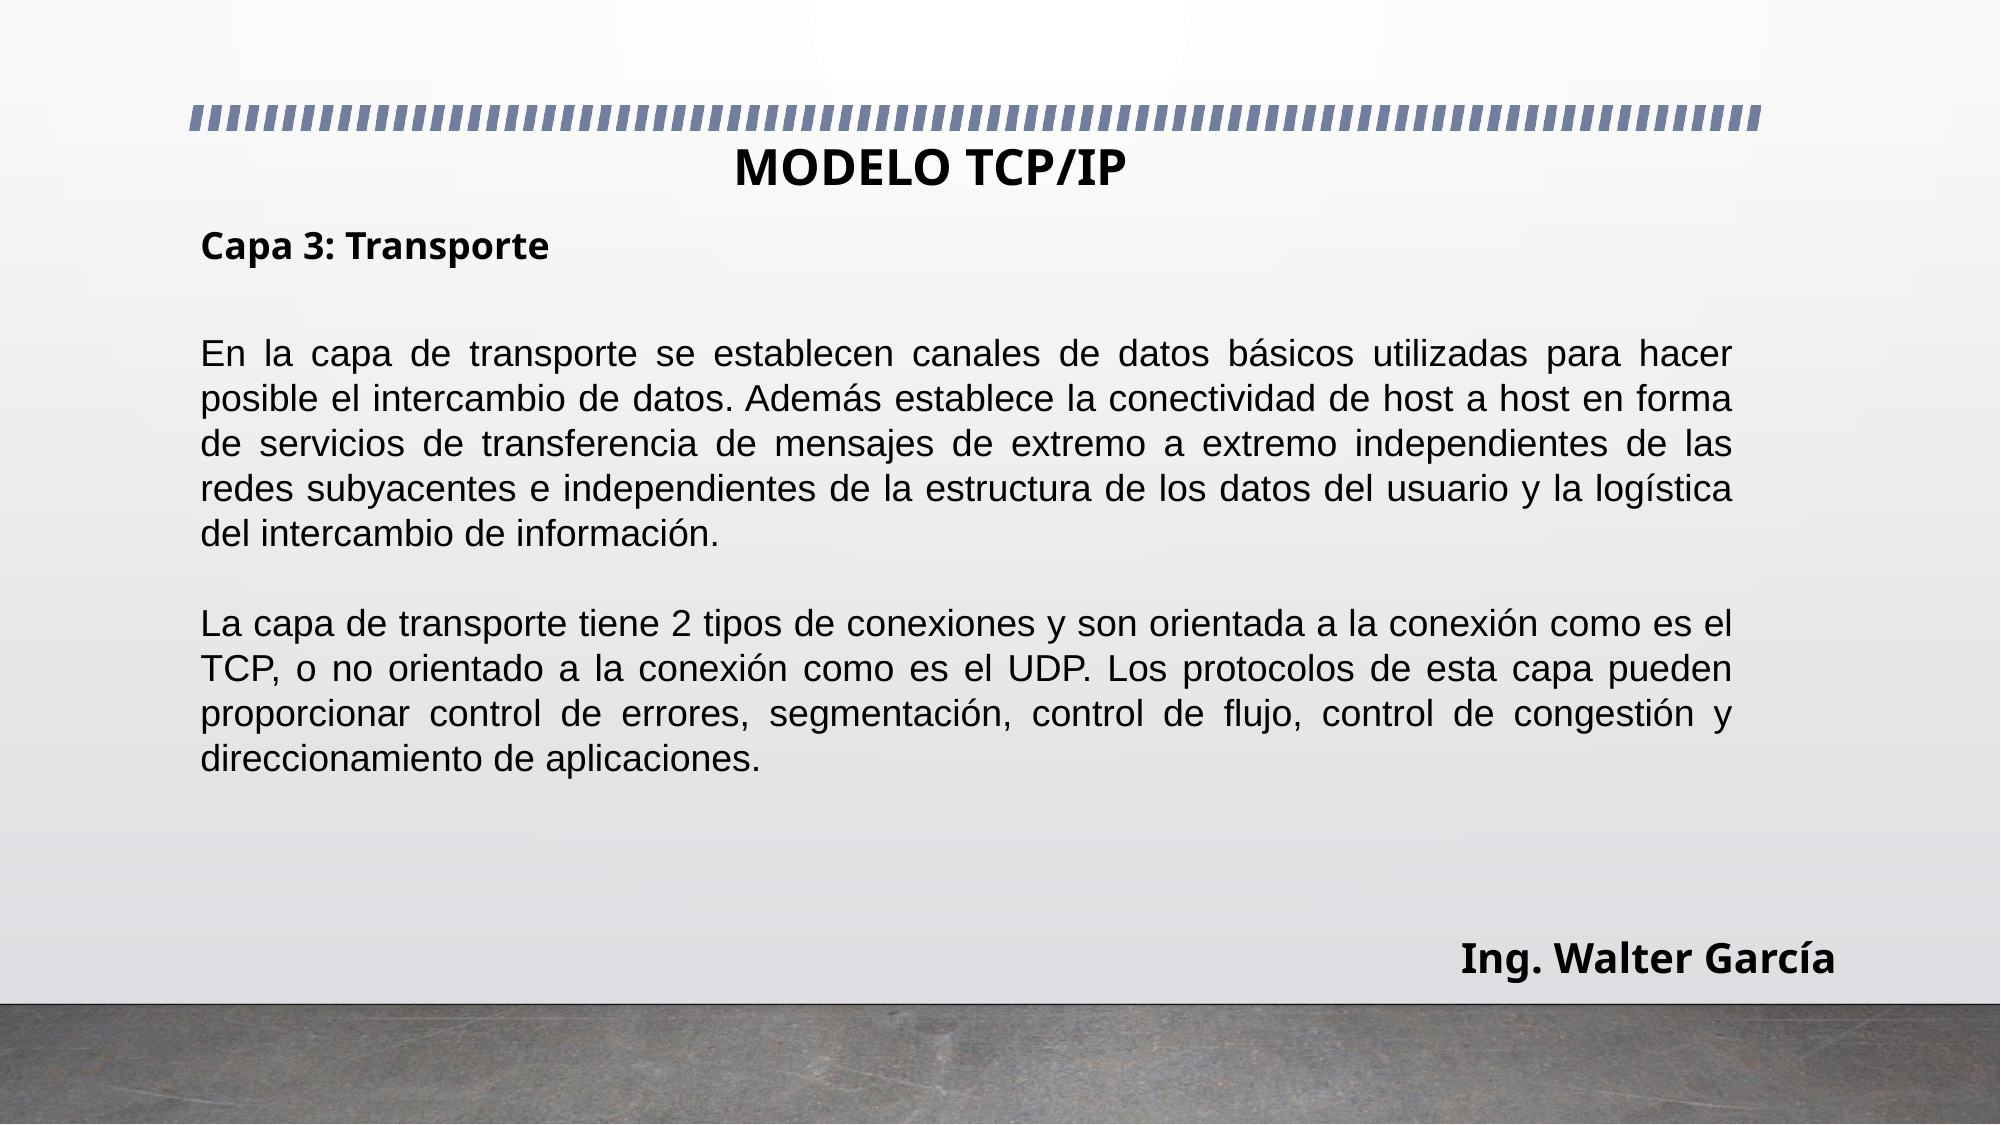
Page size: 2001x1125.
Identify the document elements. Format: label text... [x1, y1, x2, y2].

picture [0, 1004, 2000, 1124]
text_box Ing. Walter García [1438, 930, 1967, 991]
text_box Capa 3: Transporte [185, 214, 680, 275]
title Modelo tcp/ip [291, 104, 1584, 204]
text_box En la capa de transporte se establecen canales de datos básicos utilizadas para hacer posible el intercambio de datos. Además establece la conectividad de host a host en forma de servicios de transferencia de mensajes de extremo a extremo independientes de las redes subyacentes e independientes de la estructura de los datos del usuario y la logística del intercambio de información. La capa de transporte tiene 2 tipos de conexiones y son orientada a la conexión como es el TCP, o no orientado a la conexión como es el UDP. Los protocolos de esta capa pueden proporcionar control de errores, segmentación, control de flujo, control de congestión y direccionamiento de aplicaciones. [185, 321, 1748, 787]
